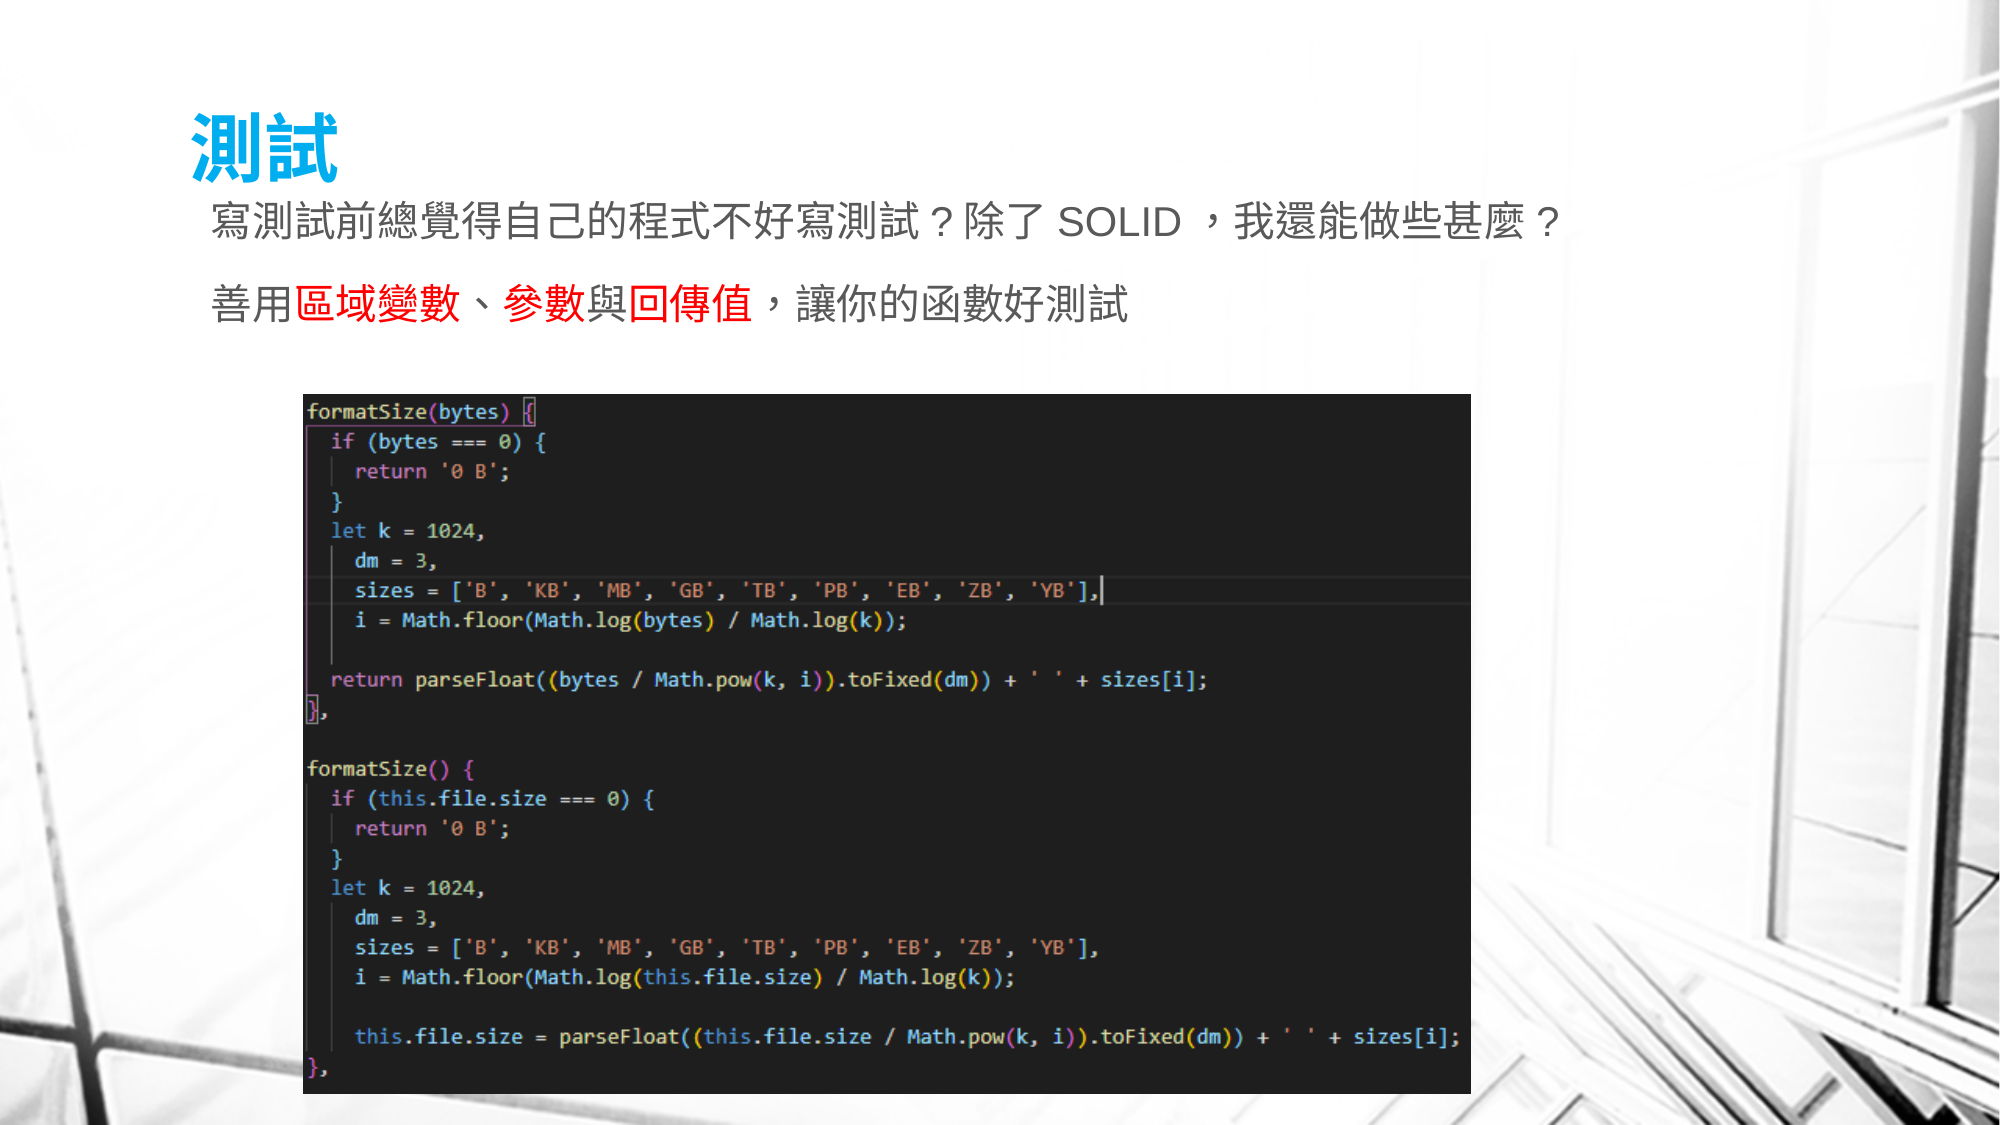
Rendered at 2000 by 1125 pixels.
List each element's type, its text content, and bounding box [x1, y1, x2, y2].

title 測試 [174, 31, 1600, 185]
list 寫測試前總覺得自己的程式不好寫測試?除了SOLID，我還能做些甚麼? 善用區域變數、參數與回傳值，讓你的函數好測試 [174, 185, 1600, 874]
picture [0, 0, 2000, 1125]
